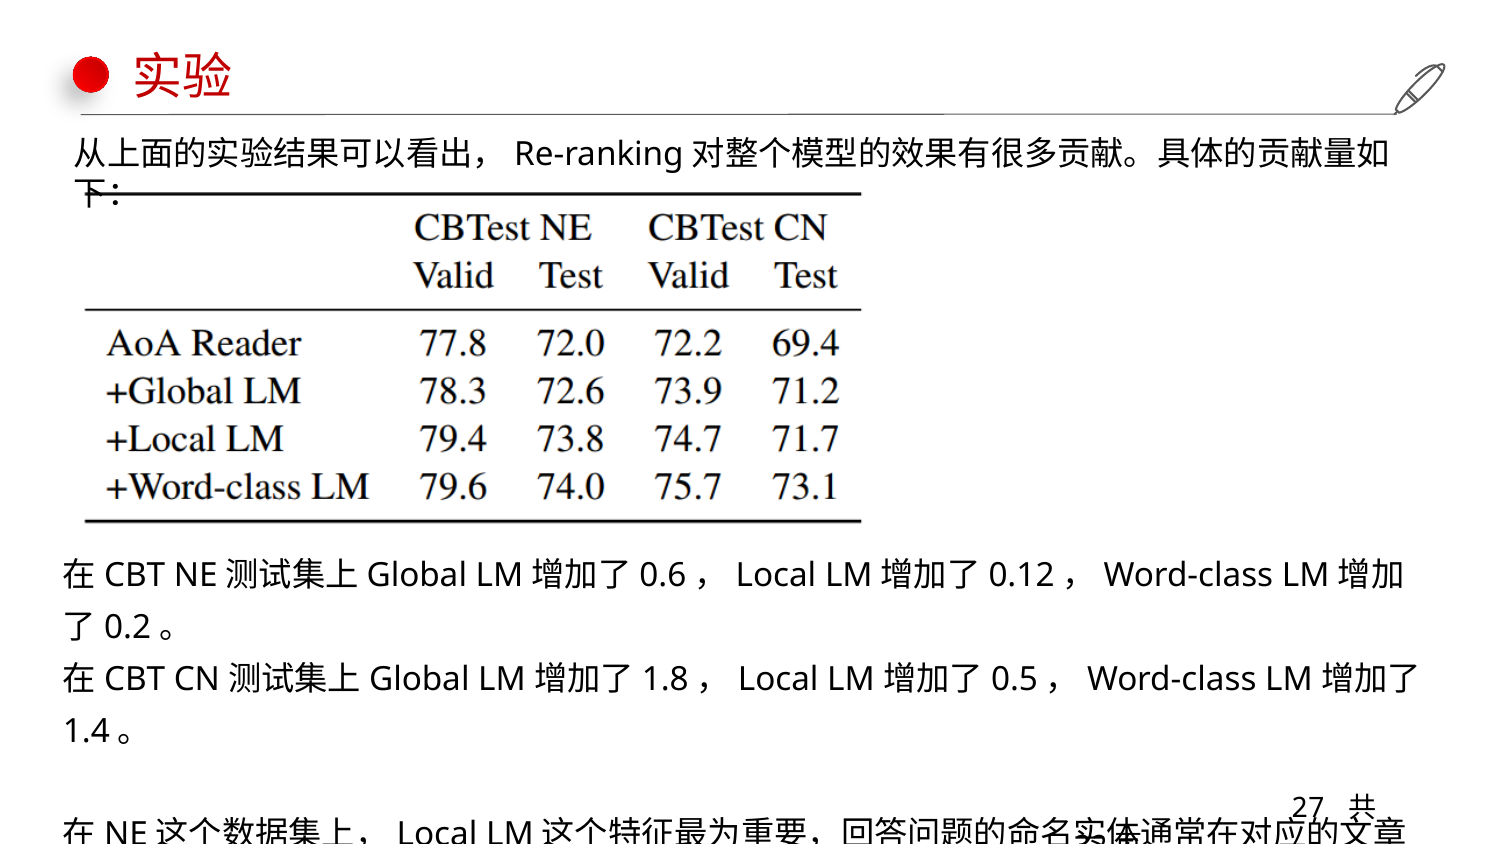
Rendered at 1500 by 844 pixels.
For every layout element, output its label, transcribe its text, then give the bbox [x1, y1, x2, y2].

text_box 从上⾯的实验结果可以看出，Re-ranking对整个模型的效果有很多贡献。具体的贡献量如下： [59, 124, 1433, 220]
text_box [1394, 64, 1445, 114]
text_box 在CBT NE测试集上Global LM增加了0.6，Local LM增加了0.12，Word-class LM增加了0.2。 在CBT CN测试集上Global LM增加了1.8，Local LM增加了0.5，Word-class LM增加了1.4。 在NE这个数据集上，Local LM这个特征最为重要，回答问题的命名实体通常在对应的⽂章上。 在CN这个数据集上，Global LM和Word-class LM特征最为重要。 [48, 534, 1447, 844]
picture [80, 184, 867, 527]
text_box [73, 56, 109, 93]
text_box 实验 [121, 38, 245, 110]
